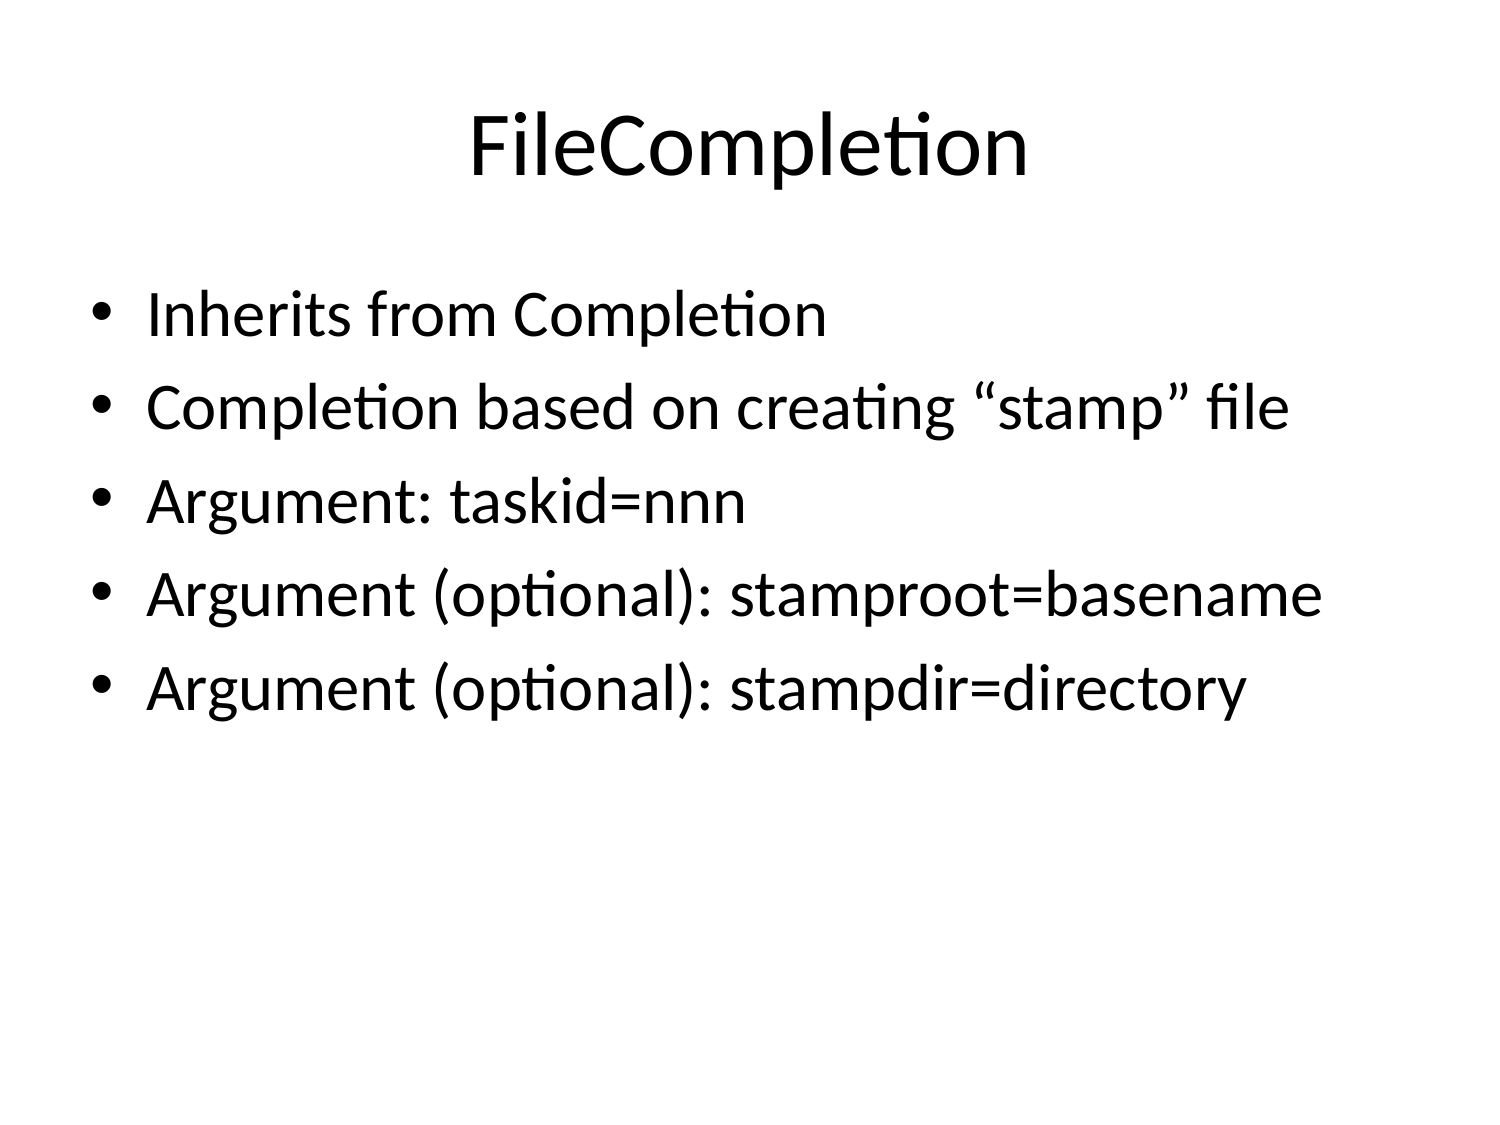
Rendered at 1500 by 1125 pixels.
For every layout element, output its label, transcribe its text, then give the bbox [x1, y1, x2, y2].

list Inherits from Completion Completion based on creating “stamp” file Argument: taskid=nnn Argument (optional): stamproot=basename Argument (optional): stampdir=directory [75, 262, 1425, 1005]
title FileCompletion [75, 45, 1425, 233]
